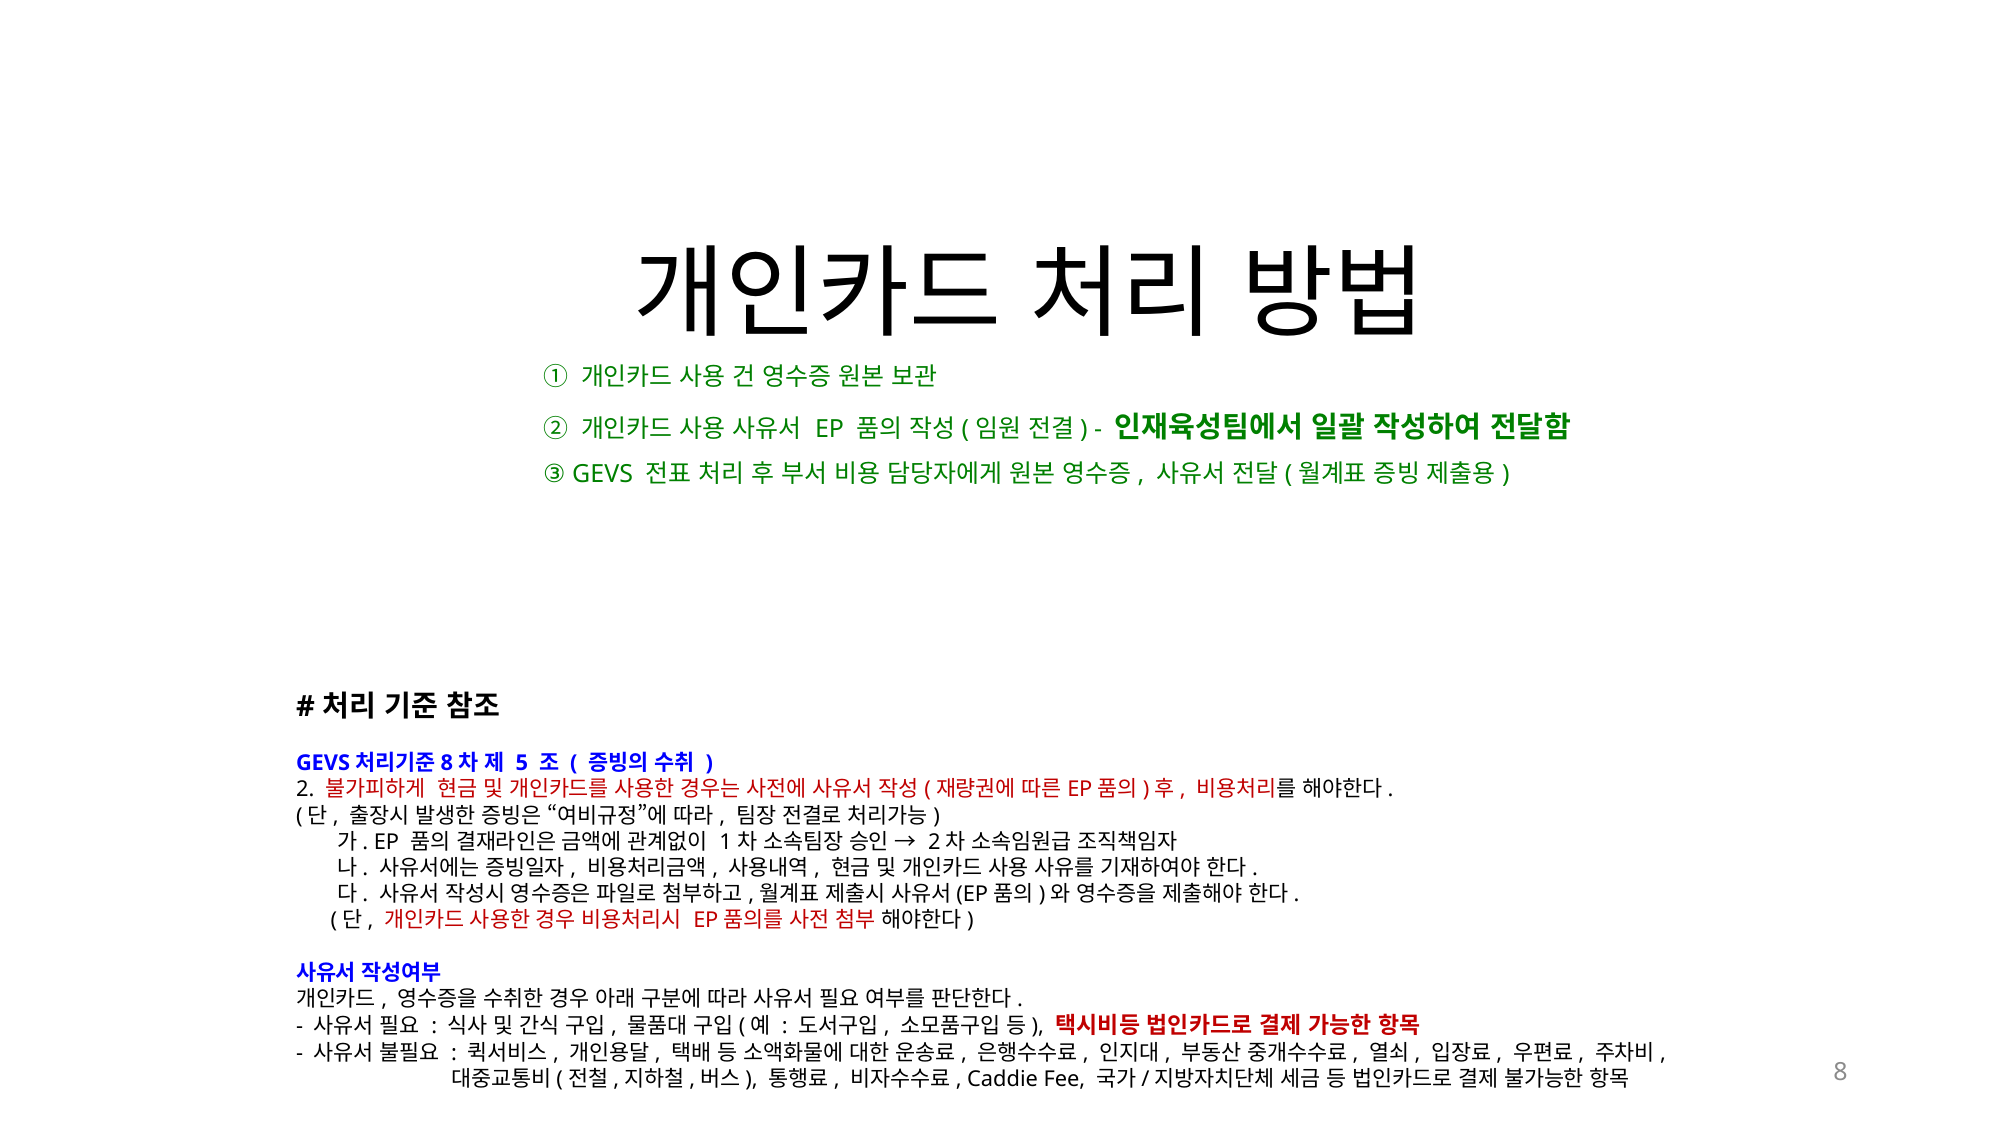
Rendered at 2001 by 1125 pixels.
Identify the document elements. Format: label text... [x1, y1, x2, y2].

text_box 개인카드 처리 방법 [618, 160, 1441, 338]
slide_number 8 [1412, 1042, 1863, 1103]
text_box #처리 기준 참조 GEVS처리기준8차 제 5 조 ( 증빙의 수취 ) 2. 불가피하게 현금 및 개인카드를 사용한 경우는 사전에 사유서 작성(재량권에 따른EP품의)후, 비용처리를 해야한다. (단, 출장시 발생한 증빙은 “여비규정”에 따라, 팀장 전결로 처리가능) 가. EP 품의 결재라인은 금액에 관계없이 1차 소속팀장 승인 → 2차 소속임원급 조직책임자 나. 사유서에는 증빙일자, 비용처리금액, 사용내역, 현금 및 개인카드 사용 사유를 기재하여야 한다. 다. 사유서 작성시 영수증은 파일로 첨부하고,월계표 제출시 사유서(EP품의)와 영수증을 제출해야 한다. (단, 개인카드 사용한 경우 비용처리시 EP품의를 사전 첨부 해야한다) 사유서 작성여부 개인카드, 영수증을 수취한 경우 아래 구분에 따라 사유서 필요 여부를 판단한다. - 사유서 필요 : 식사 및 간식 구입, 물품대 구입(예 : 도서구입, 소모품구입 등), 택시비등 법인카드로 결제 가능한 항목 - 사유서 불필요 : 퀵서비스, 개인용달, 택배 등 소액화물에 대한 운송료, 은행수수료, 인지대, 부동산 중개수수료, 열쇠, 입장료, 우편료, 주차비, 대중교통비(전철,지하철,버스), 통행료, 비자수수료, Caddie Fee, 국가/지방자치단체 세금 등 법인카드로 결제 불가능한 항목 [281, 680, 1681, 1099]
text_box ① 개인카드 사용 건 영수증 원본 보관 ② 개인카드 사용 사유서 EP 품의 작성(임원 전결) - 인재육성팀에서 일괄 작성하여 전달함 ③ GEVS 전표 처리 후 부서 비용 담당자에게 원본 영수증, 사유서 전달(월계표 증빙 제출용) [528, 338, 1587, 496]
